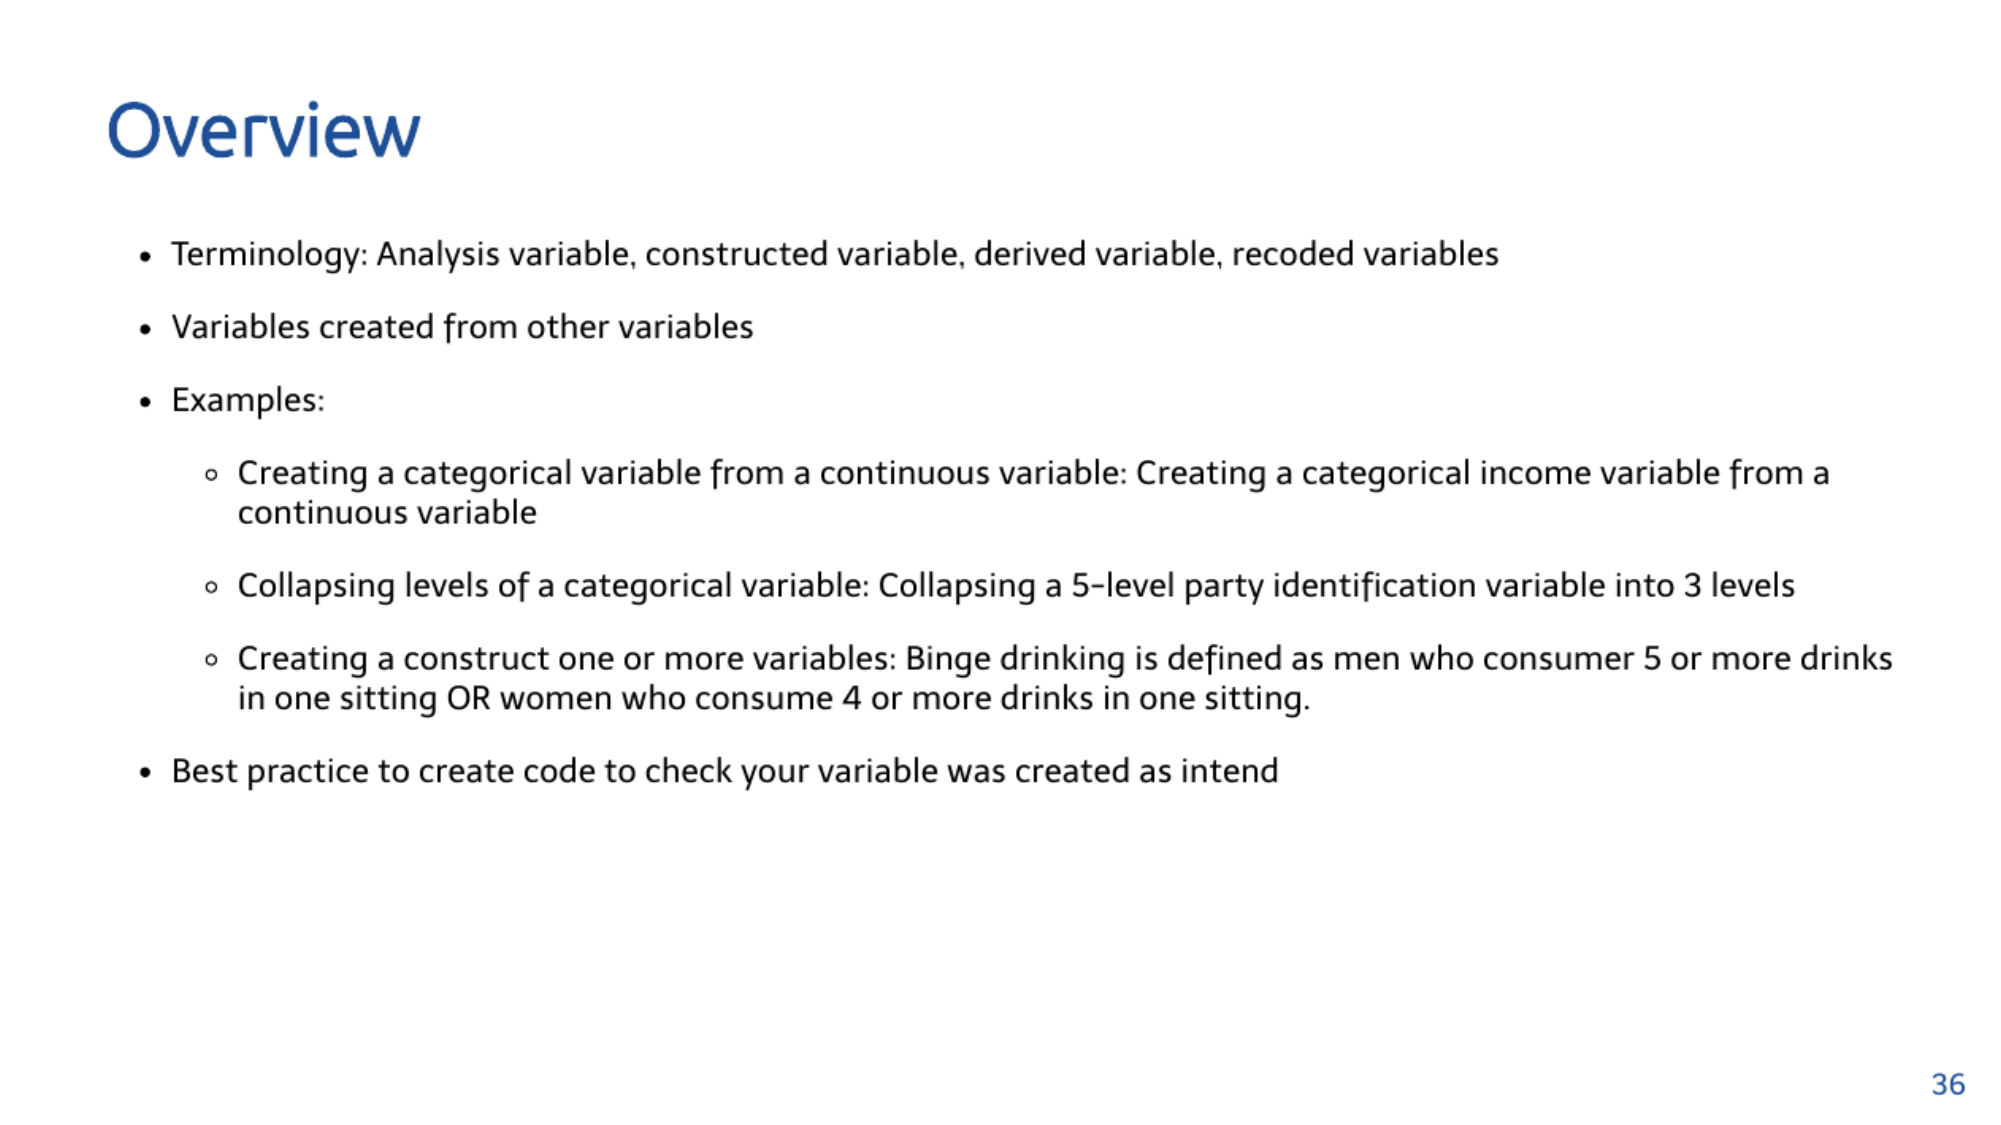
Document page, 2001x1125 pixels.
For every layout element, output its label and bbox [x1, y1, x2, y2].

list [0, 0, 2000, 1125]
